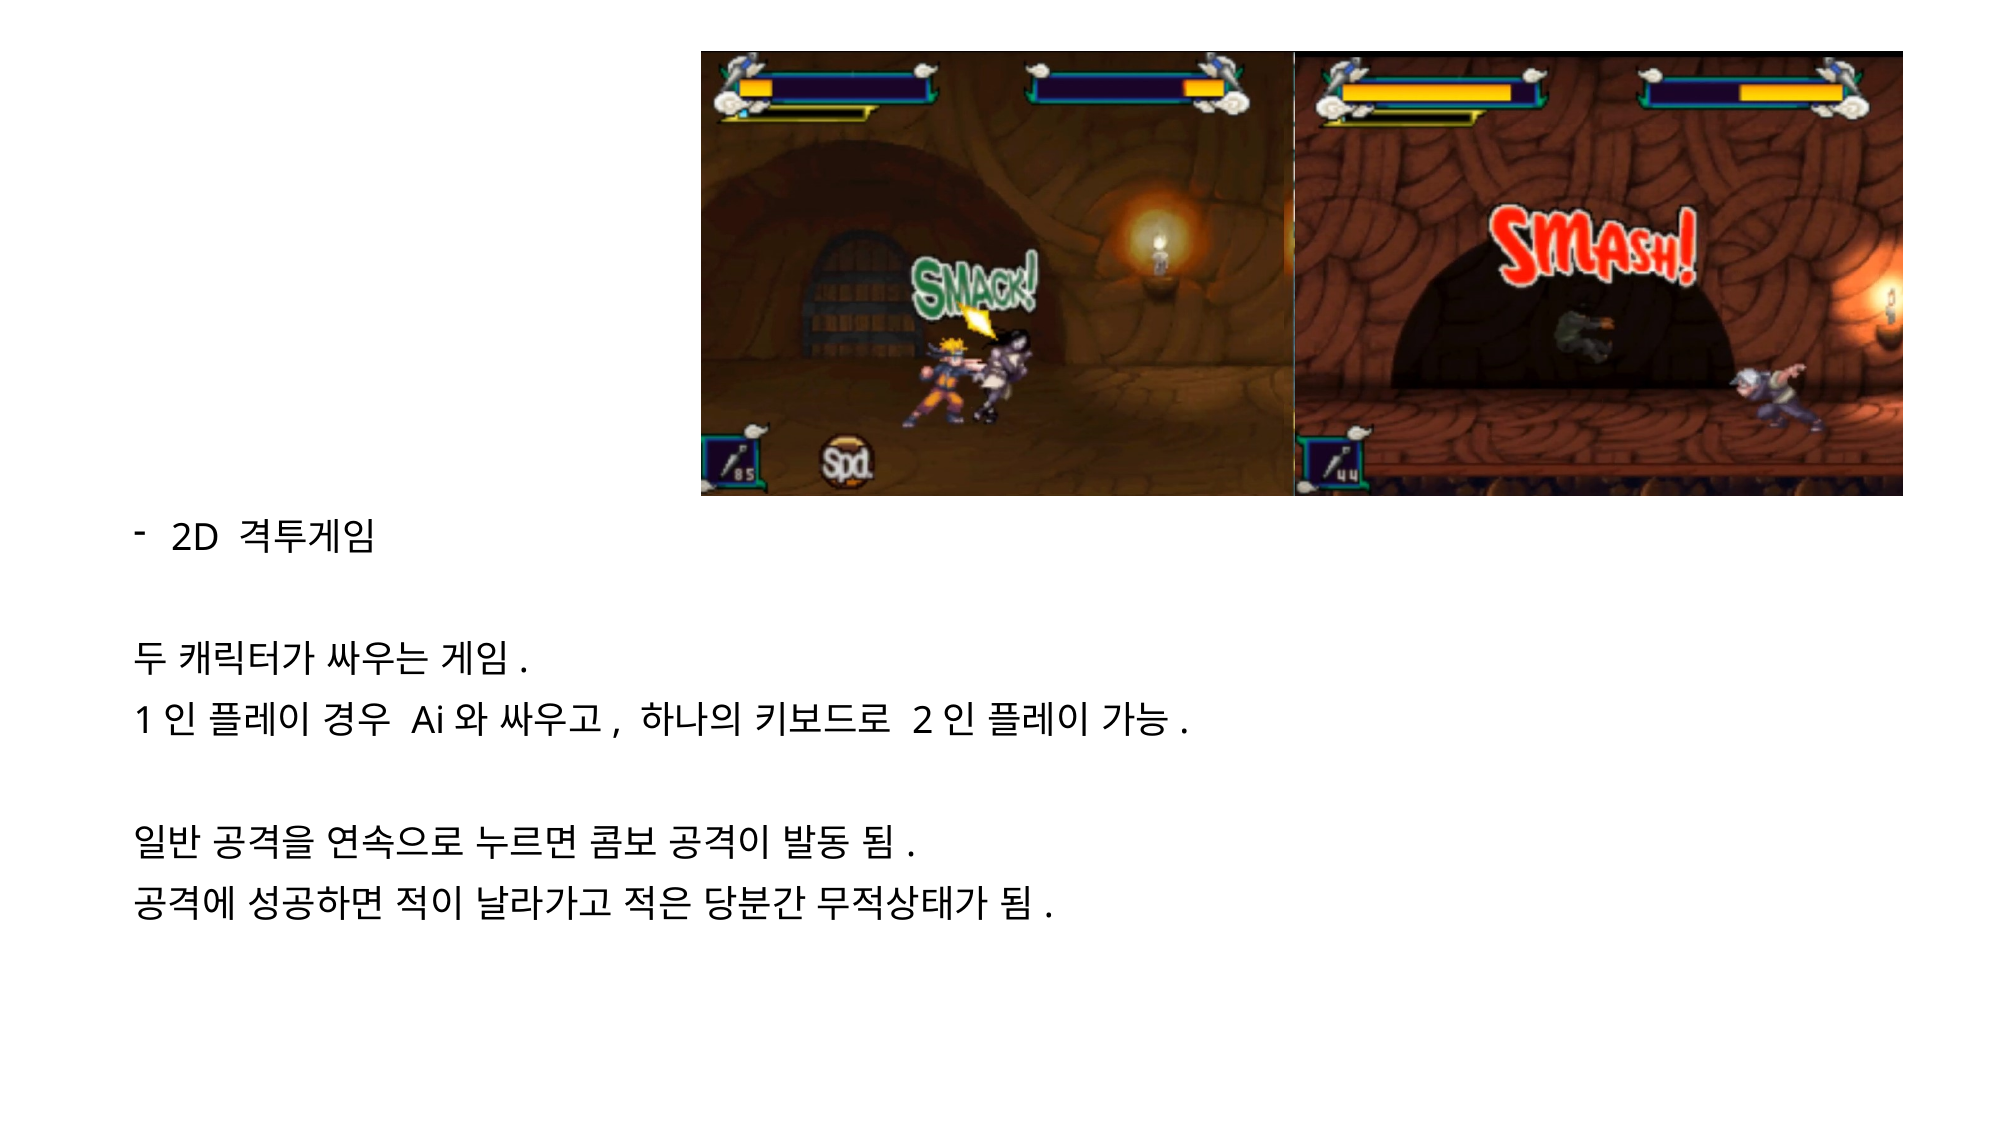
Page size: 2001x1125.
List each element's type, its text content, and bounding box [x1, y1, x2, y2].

picture [701, 51, 1903, 496]
list 2D 격투게임 두 캐릭터가 싸우는 게임. 1인 플레이 경우 Ai와 싸우고, 하나의 키보드로 2인 플레이 가능. 일반 공격을 연속으로 누르면 콤보 공격이 발동 됨. 공격에 성공하면 적이 날라가고 적은 당분간 무적상태가 됨. [118, 510, 1844, 1125]
